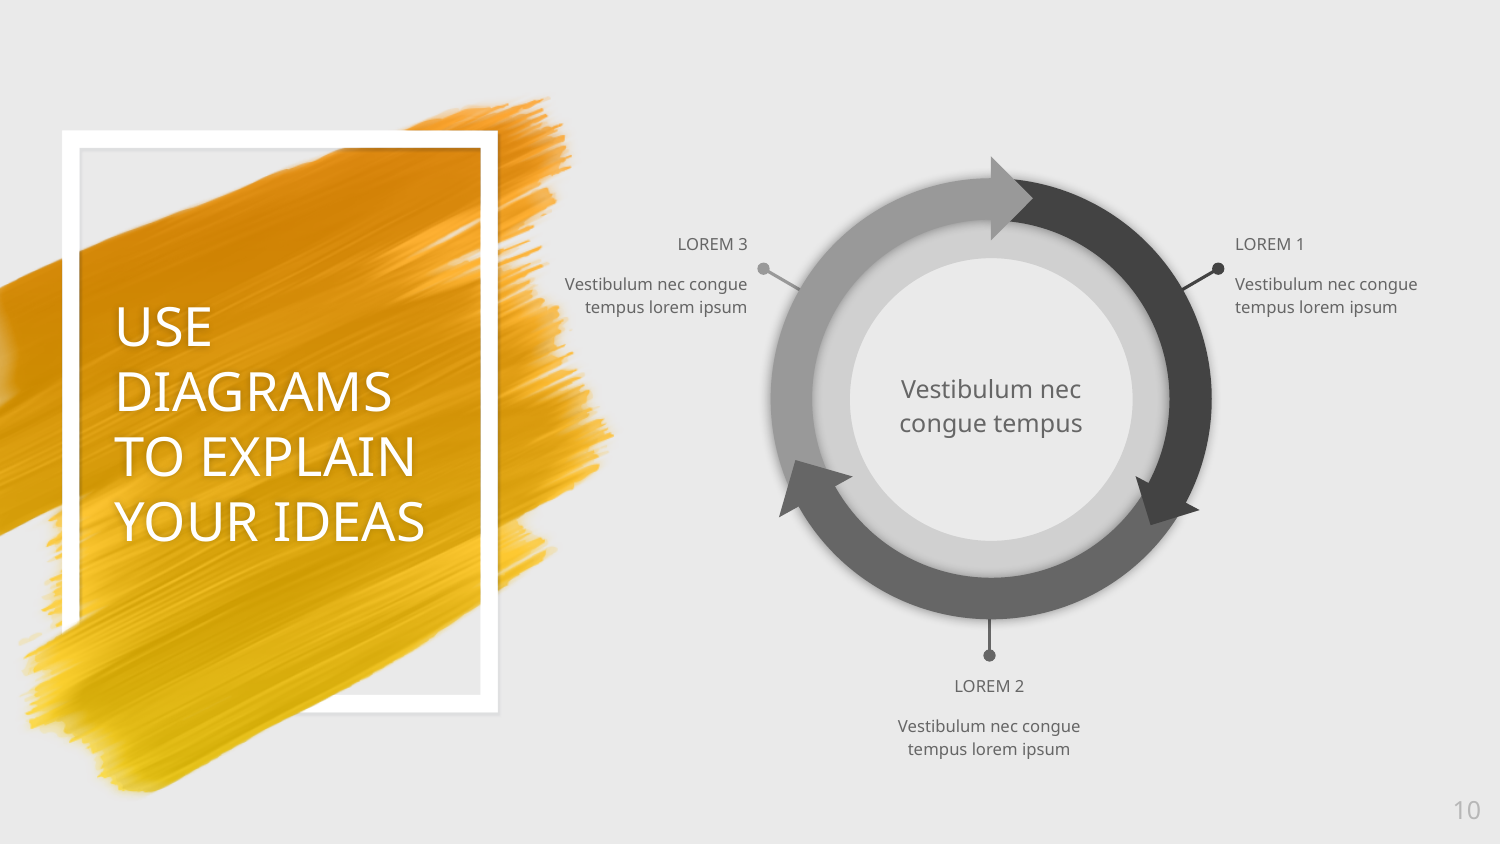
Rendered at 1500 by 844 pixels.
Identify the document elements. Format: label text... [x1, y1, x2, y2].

text_box [821, 229, 1160, 569]
picture [0, 0, 1500, 844]
text_box [798, 487, 1177, 582]
text_box [770, 335, 826, 485]
text_box Vestibulum nec congue tempus [872, 337, 1110, 470]
text_box [990, 156, 1033, 241]
text_box [778, 460, 853, 518]
title USE DIAGRAMS TO EXPLAIN YOUR IDEAS [114, 149, 447, 696]
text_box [866, 579, 1113, 768]
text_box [517, 215, 835, 326]
text_box [1011, 179, 1141, 303]
text_box [1135, 476, 1200, 526]
slide_number 10 [1391, 779, 1482, 844]
text_box [839, 178, 990, 305]
text_box [1149, 335, 1212, 502]
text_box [1146, 215, 1466, 326]
